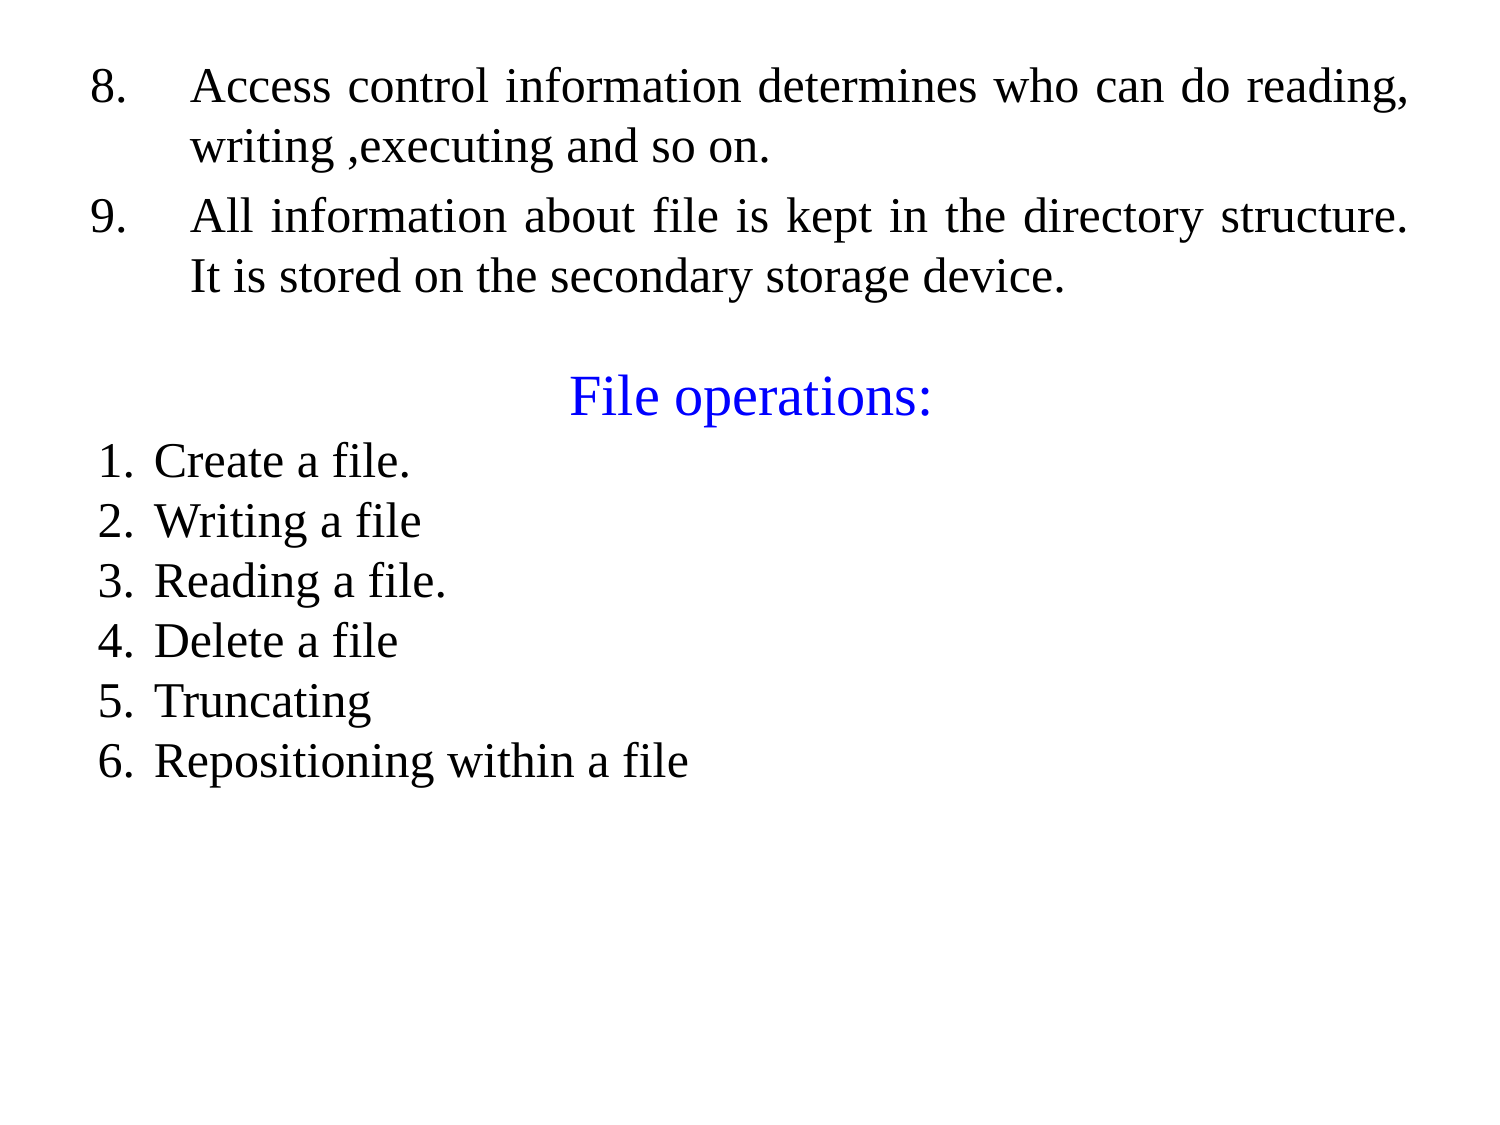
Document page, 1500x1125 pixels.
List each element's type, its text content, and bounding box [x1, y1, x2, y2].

list Access control information determines who can do reading, writing ,executing and so on. All information about file is kept in the directory structure. It is stored on the secondary storage device. [74, 44, 1426, 1051]
text_box File operations: Create a file. Writing a file Reading a file. Delete a file Truncating Repositioning within a file [82, 349, 1421, 1065]
